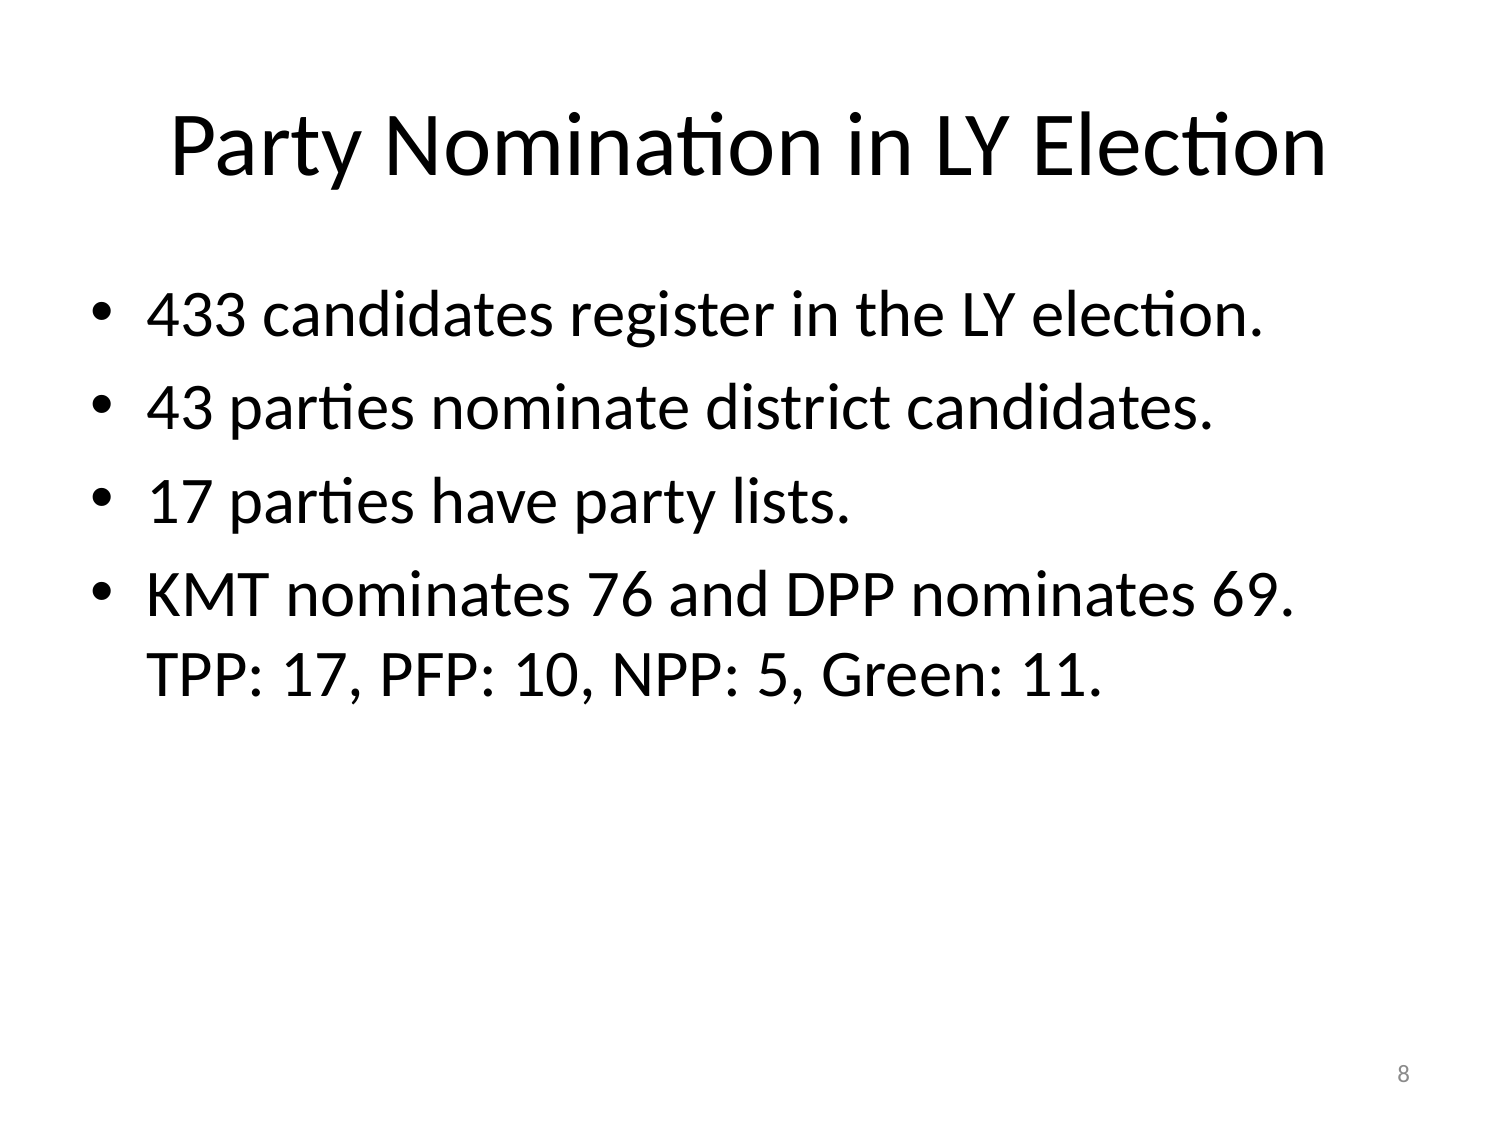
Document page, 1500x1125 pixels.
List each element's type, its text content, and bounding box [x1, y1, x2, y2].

slide_number 7 [1074, 1042, 1425, 1103]
list 433 candidates register in the LY election. 43 parties nominate district candidates. 17 parties have party lists. KMT nominates 76 and DPP nominates 69. TPP: 17, PFP: 10, NPP: 5, Green: 11. [75, 262, 1425, 1005]
title Party Nomination in LY Election [75, 45, 1425, 233]
